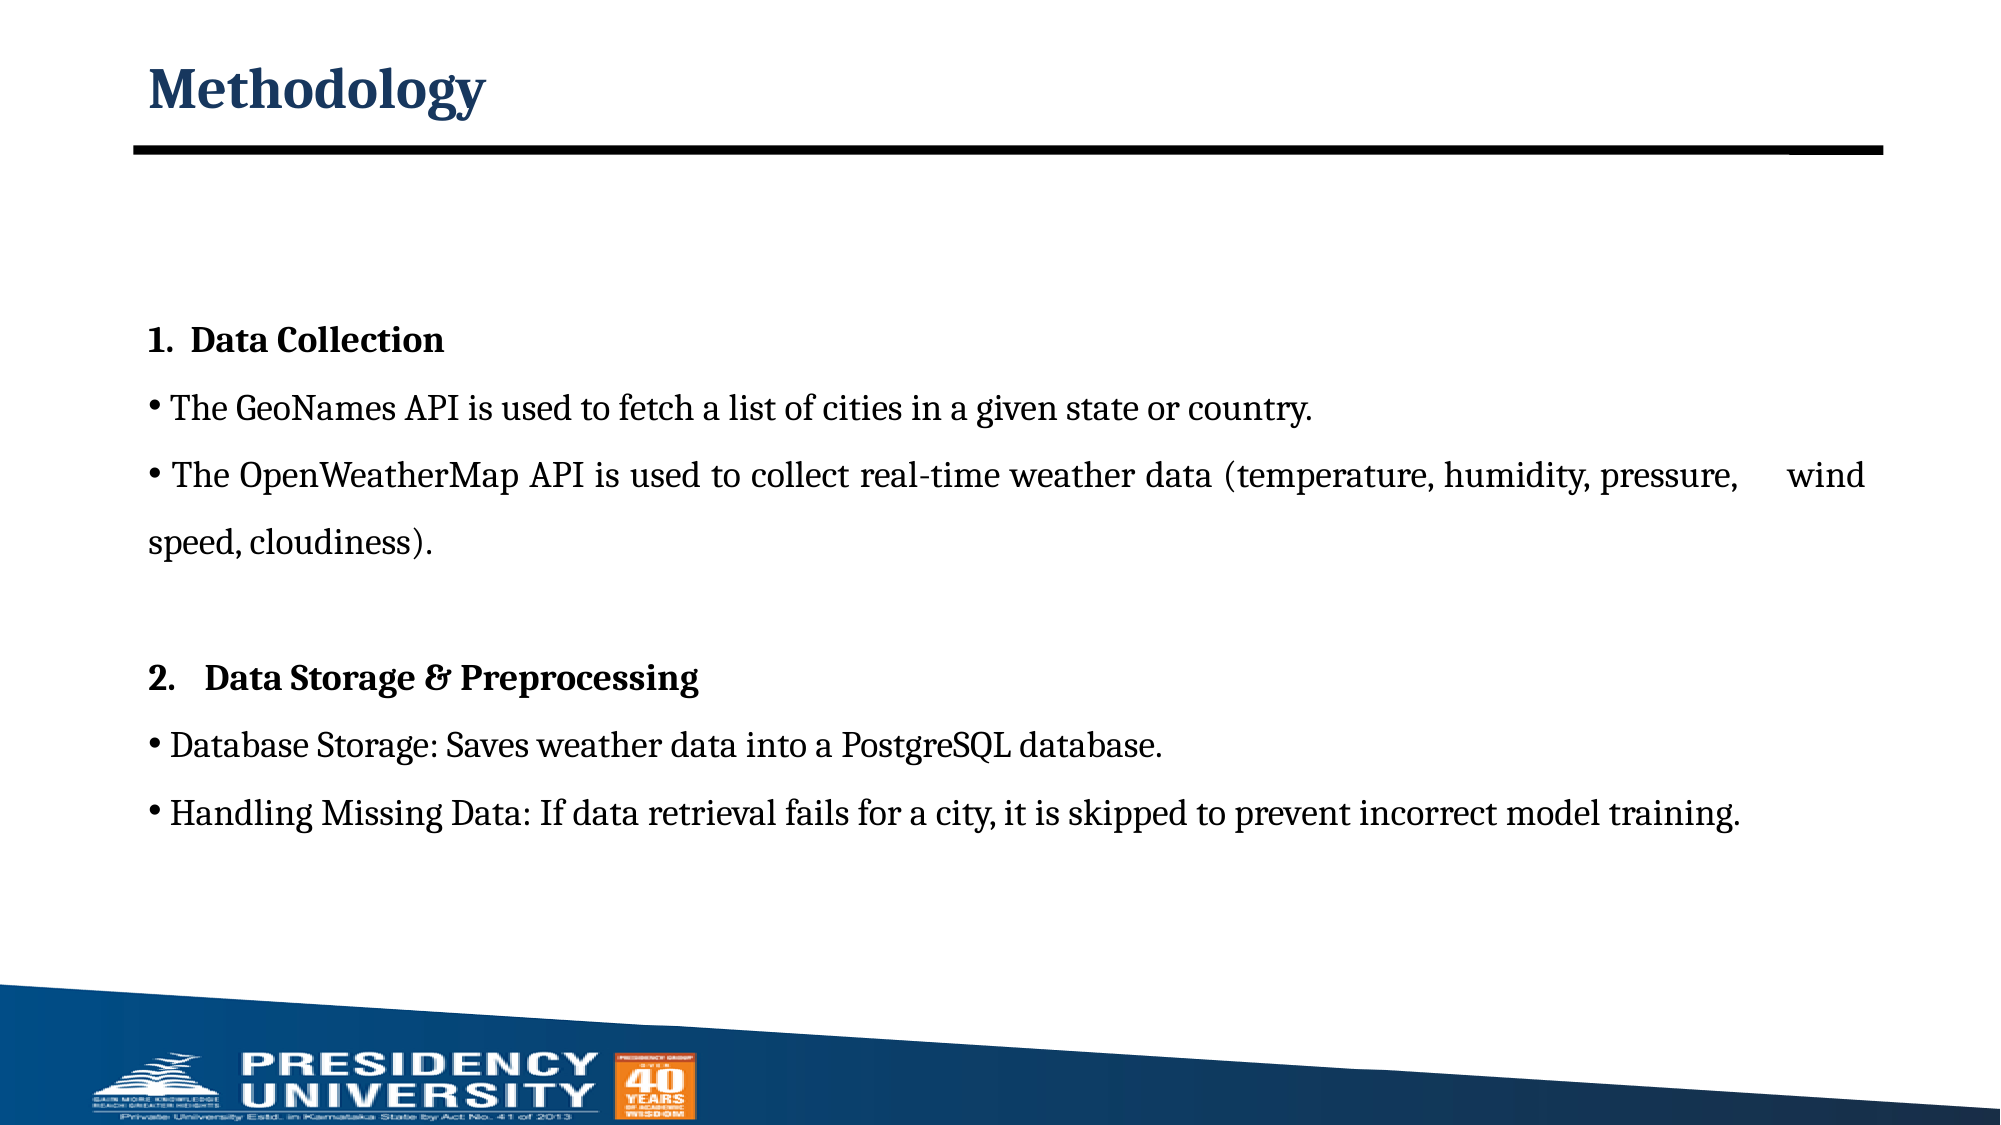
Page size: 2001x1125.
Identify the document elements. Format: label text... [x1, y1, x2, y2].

title Methodology [133, 45, 1884, 125]
picture [0, 982, 2000, 1125]
list 1. Data Collection The GeoNames API is used to fetch a list of cities in a given state or country. The OpenWeatherMap API is used to collect real-time weather data (temperature, humidity, pressure, wind speed, cloudiness). Data Storage & Preprocessing Database Storage: Saves weather data into a PostgreSQL database. Handling Missing Data: If data retrieval fails for a city, it is skipped to prevent incorrect model training. [133, 236, 1884, 889]
